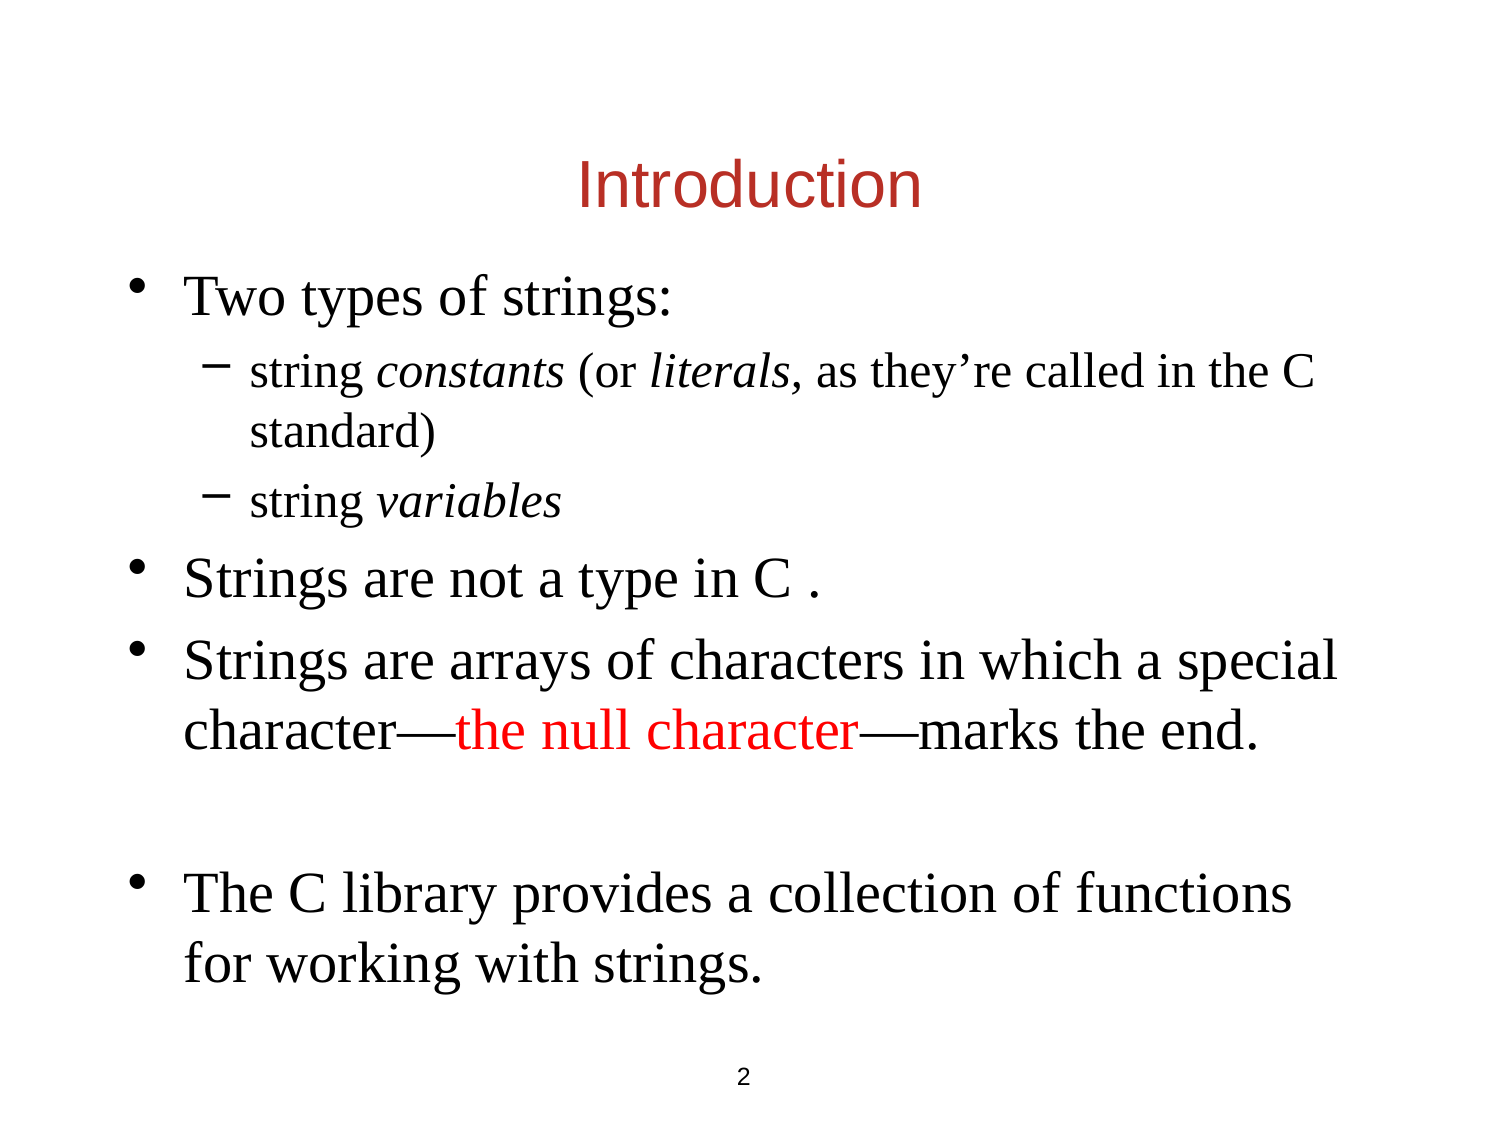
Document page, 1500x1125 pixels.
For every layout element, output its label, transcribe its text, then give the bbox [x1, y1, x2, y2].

title Introduction [112, 125, 1388, 238]
slide_number 2 [687, 1049, 801, 1101]
list Two types of strings: string constants (or literals, as they’re called in the C standard) string variables Strings are not a type in C . Strings are arrays of characters in which a special character—the null character—marks the end. The C library provides a collection of functions for working with strings. [112, 249, 1388, 1038]
